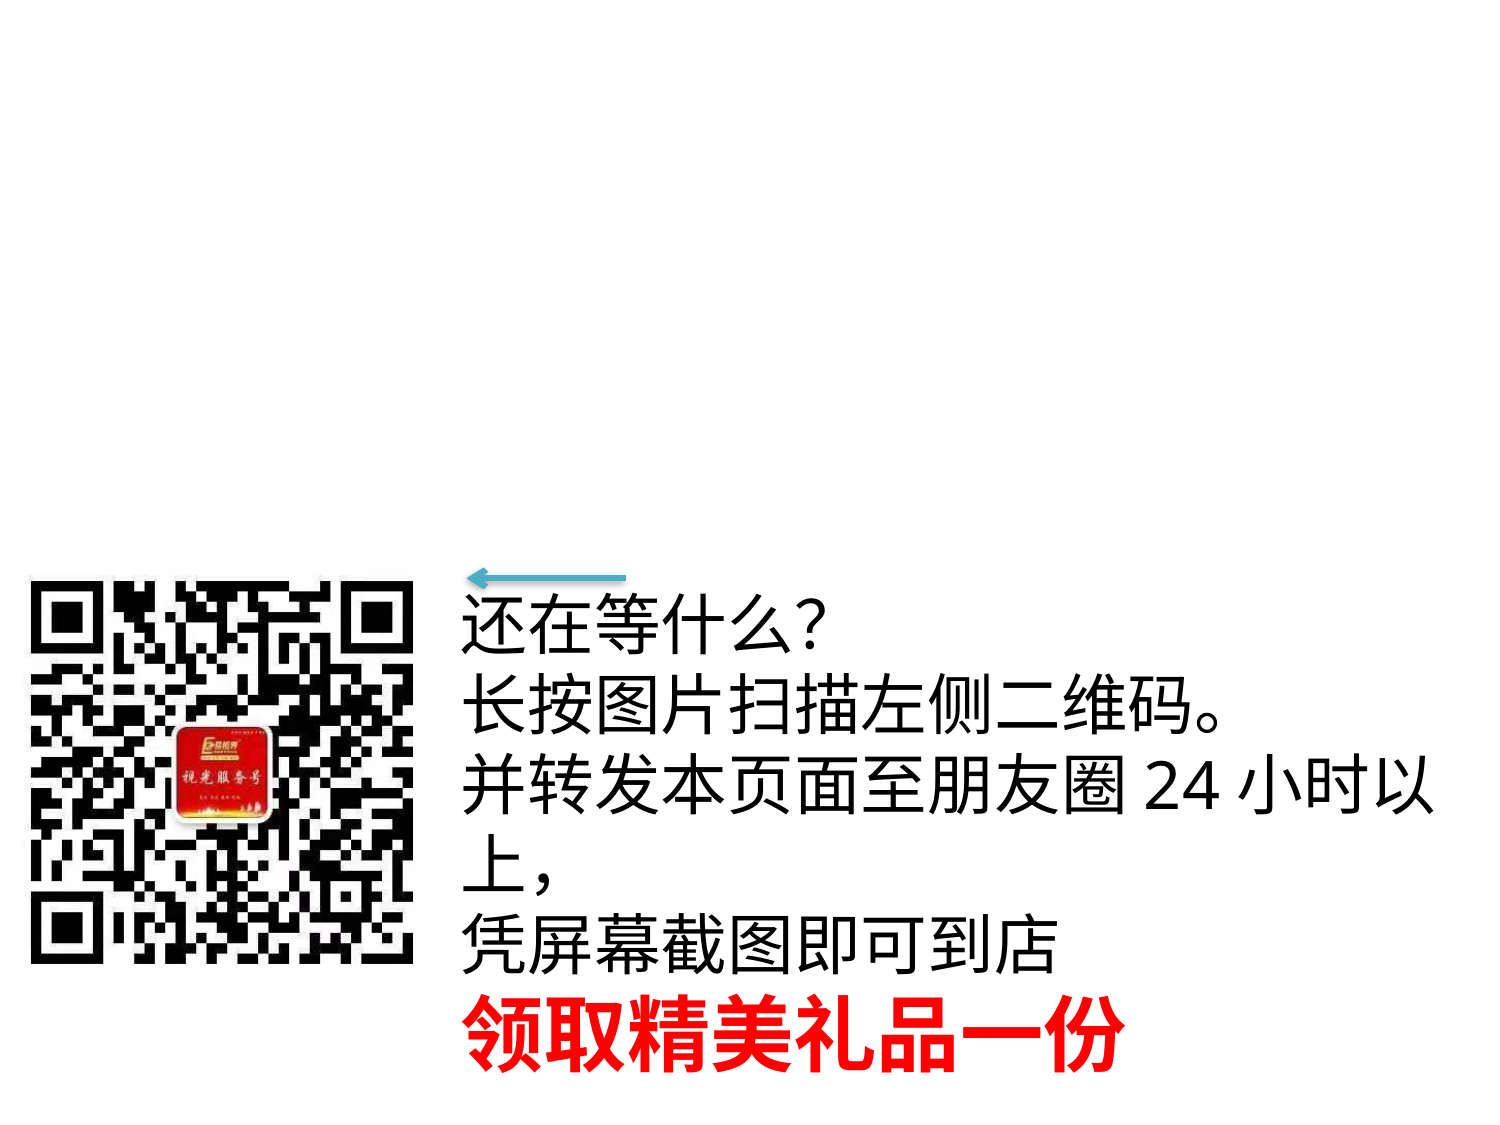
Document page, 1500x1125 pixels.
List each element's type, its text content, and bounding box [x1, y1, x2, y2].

picture [0, 550, 444, 995]
text_box 还在等什么？ 长按图片扫描左侧二维码。 并转发本页面至朋友圈24小时以上， 凭屏幕截图即可到店 领取精美礼品一份 [445, 575, 1500, 1090]
